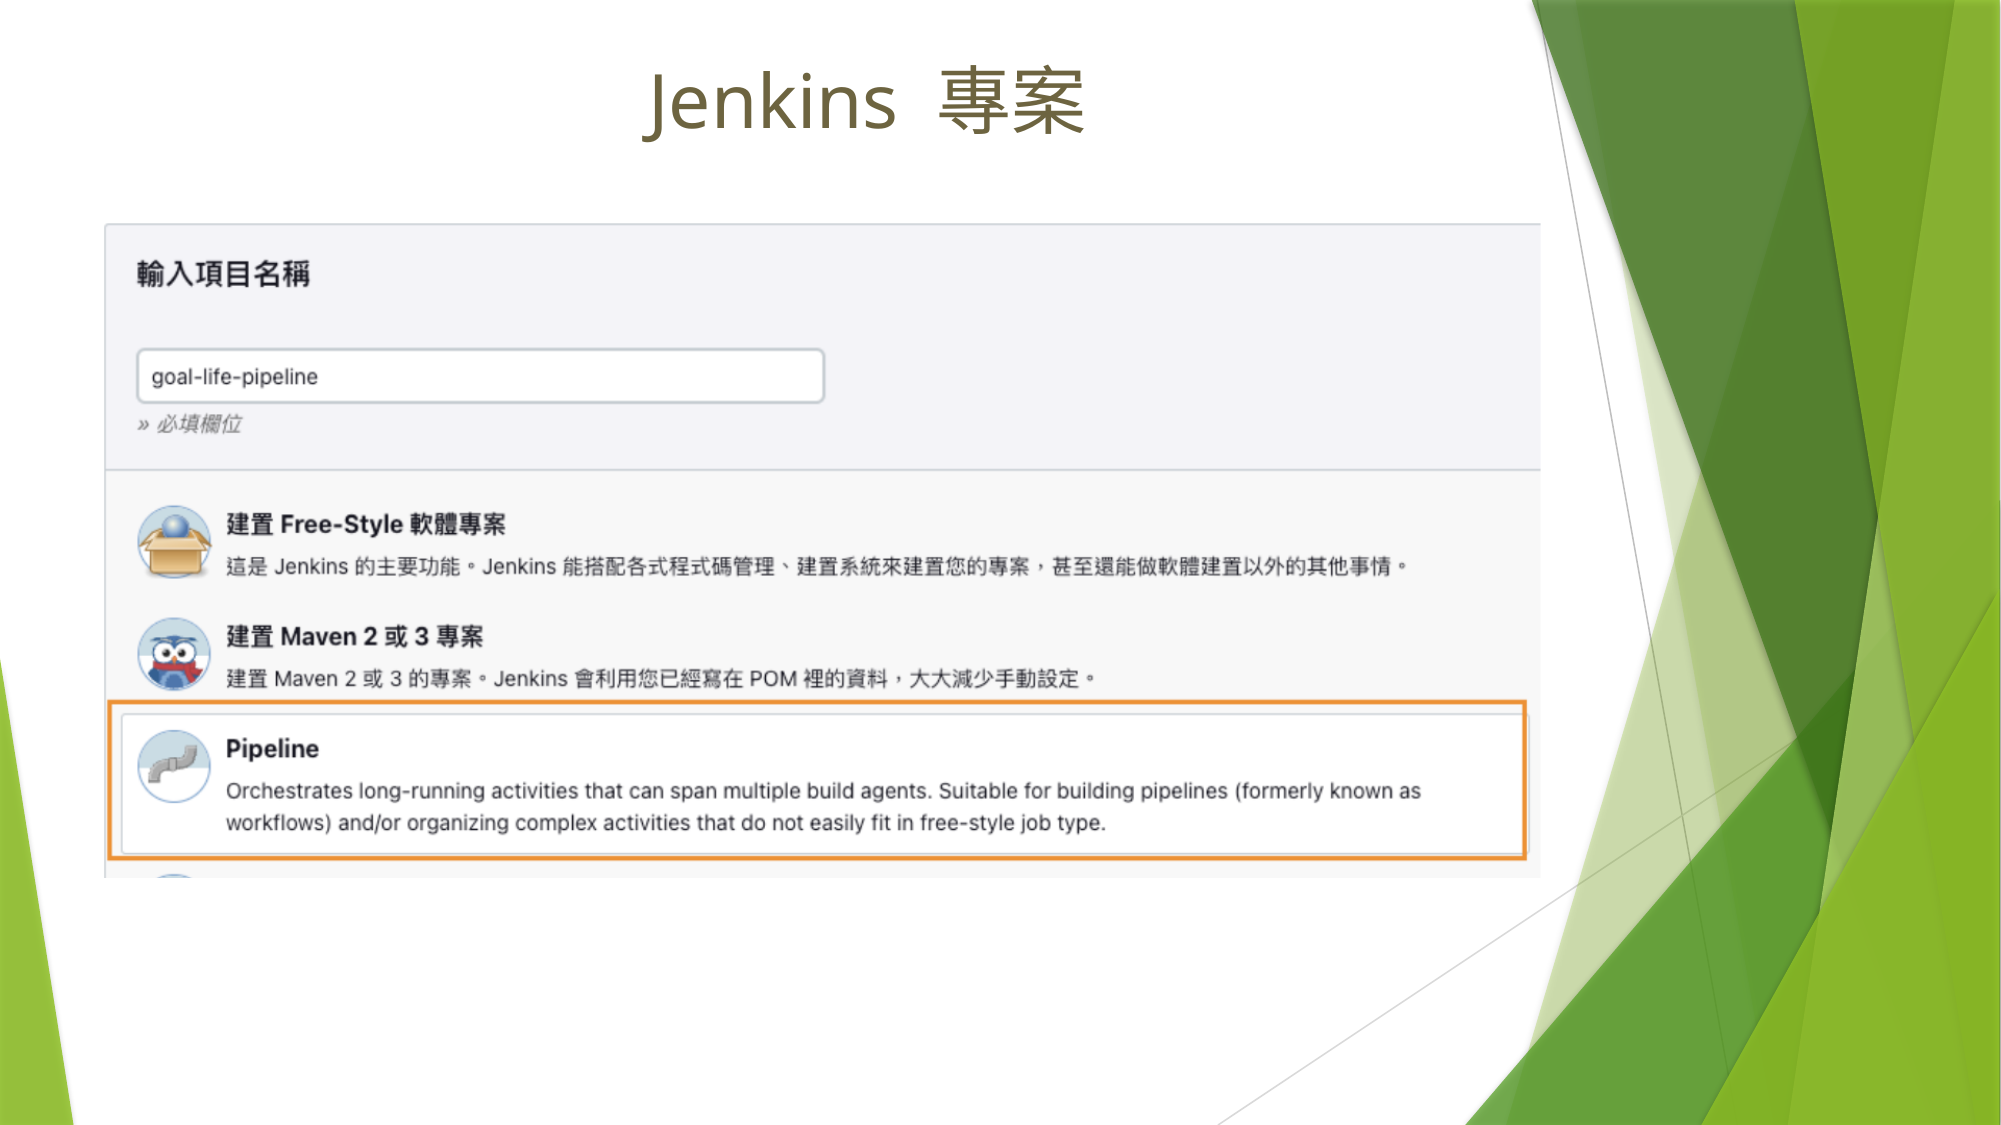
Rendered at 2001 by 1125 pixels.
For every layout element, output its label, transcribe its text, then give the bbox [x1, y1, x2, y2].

list [140, 131, 1642, 960]
picture [101, 212, 1551, 879]
title Jenkins 專案 [162, 46, 1573, 131]
